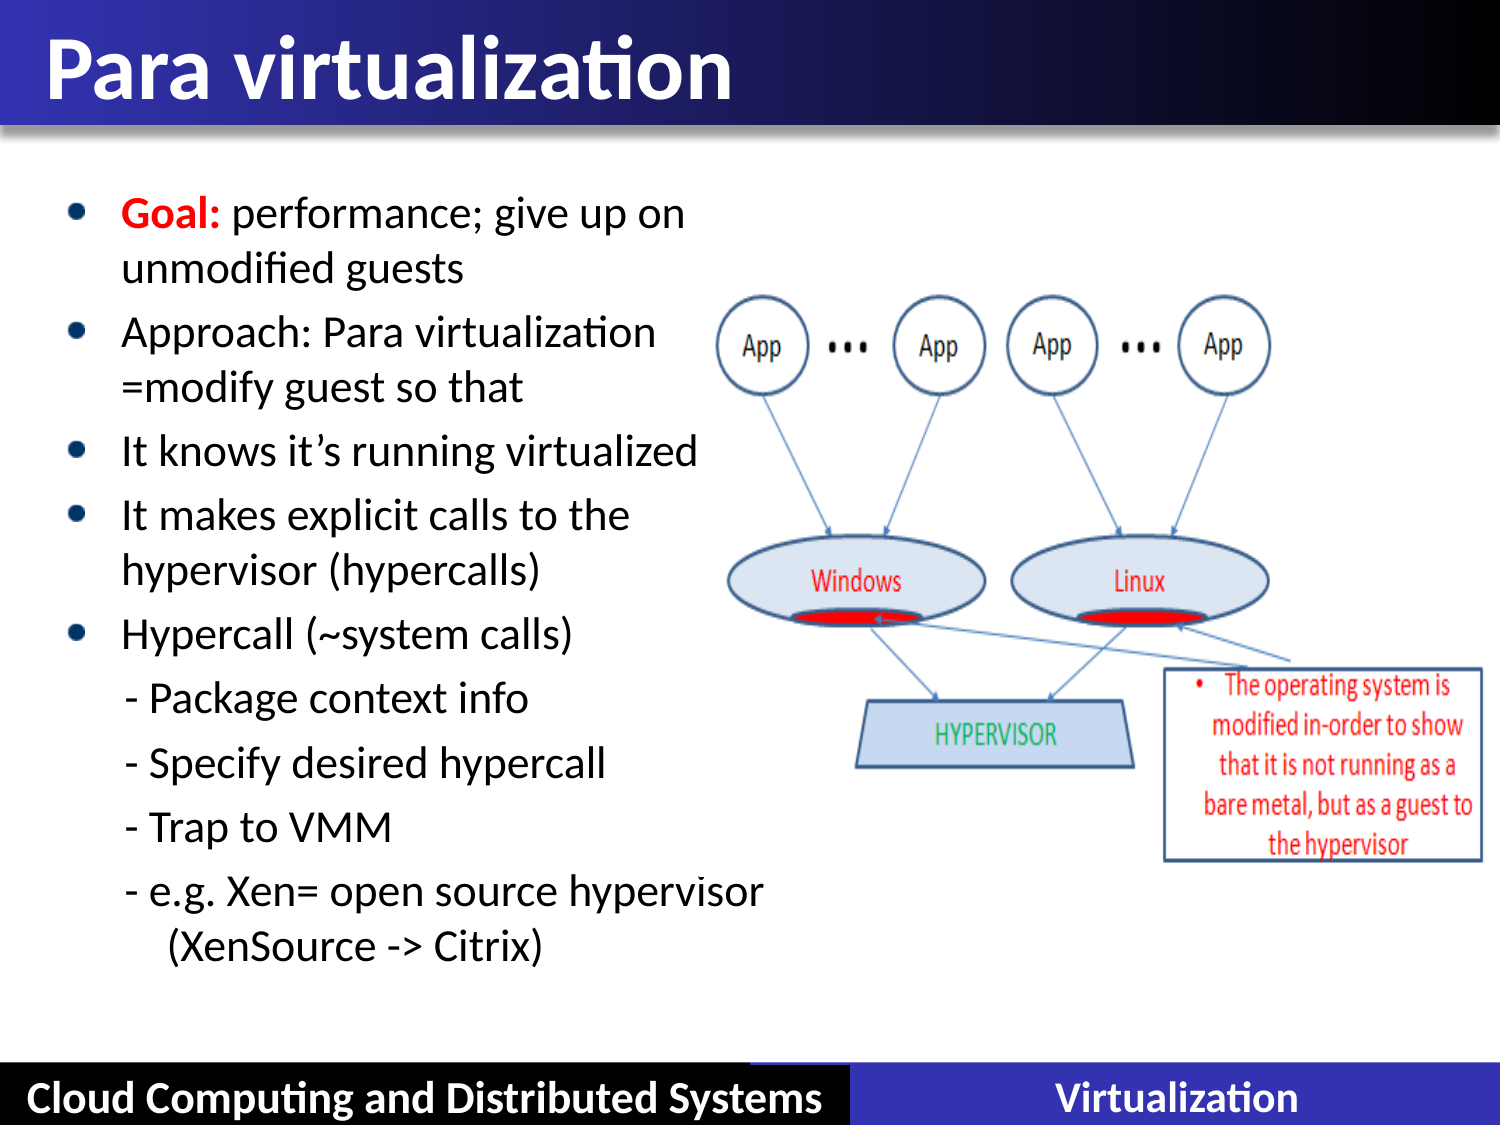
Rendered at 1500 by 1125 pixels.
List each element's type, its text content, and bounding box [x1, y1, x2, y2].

picture [65, 438, 85, 458]
picture [65, 319, 85, 339]
picture [65, 502, 85, 522]
text_box Cloud Computing and Distributed Systems [0, 1065, 850, 1125]
picture [699, 280, 1500, 877]
list Goal: performance; give up on unmodified guests Approach: Para virtualization =modify guest so that It knows it’s running virtualized It makes explicit calls to the hypervisor (hypercalls) Hypercall (~system calls) - Package context info - Specify desired hypercall - Trap to VMM - e.g. Xen= open source hypervisor (XenSource -> Citrix) [49, 174, 810, 1006]
title Para virtualization [0, 0, 1463, 126]
text_box Virtualization [854, 1065, 1500, 1125]
picture [65, 200, 85, 220]
picture [65, 621, 85, 641]
